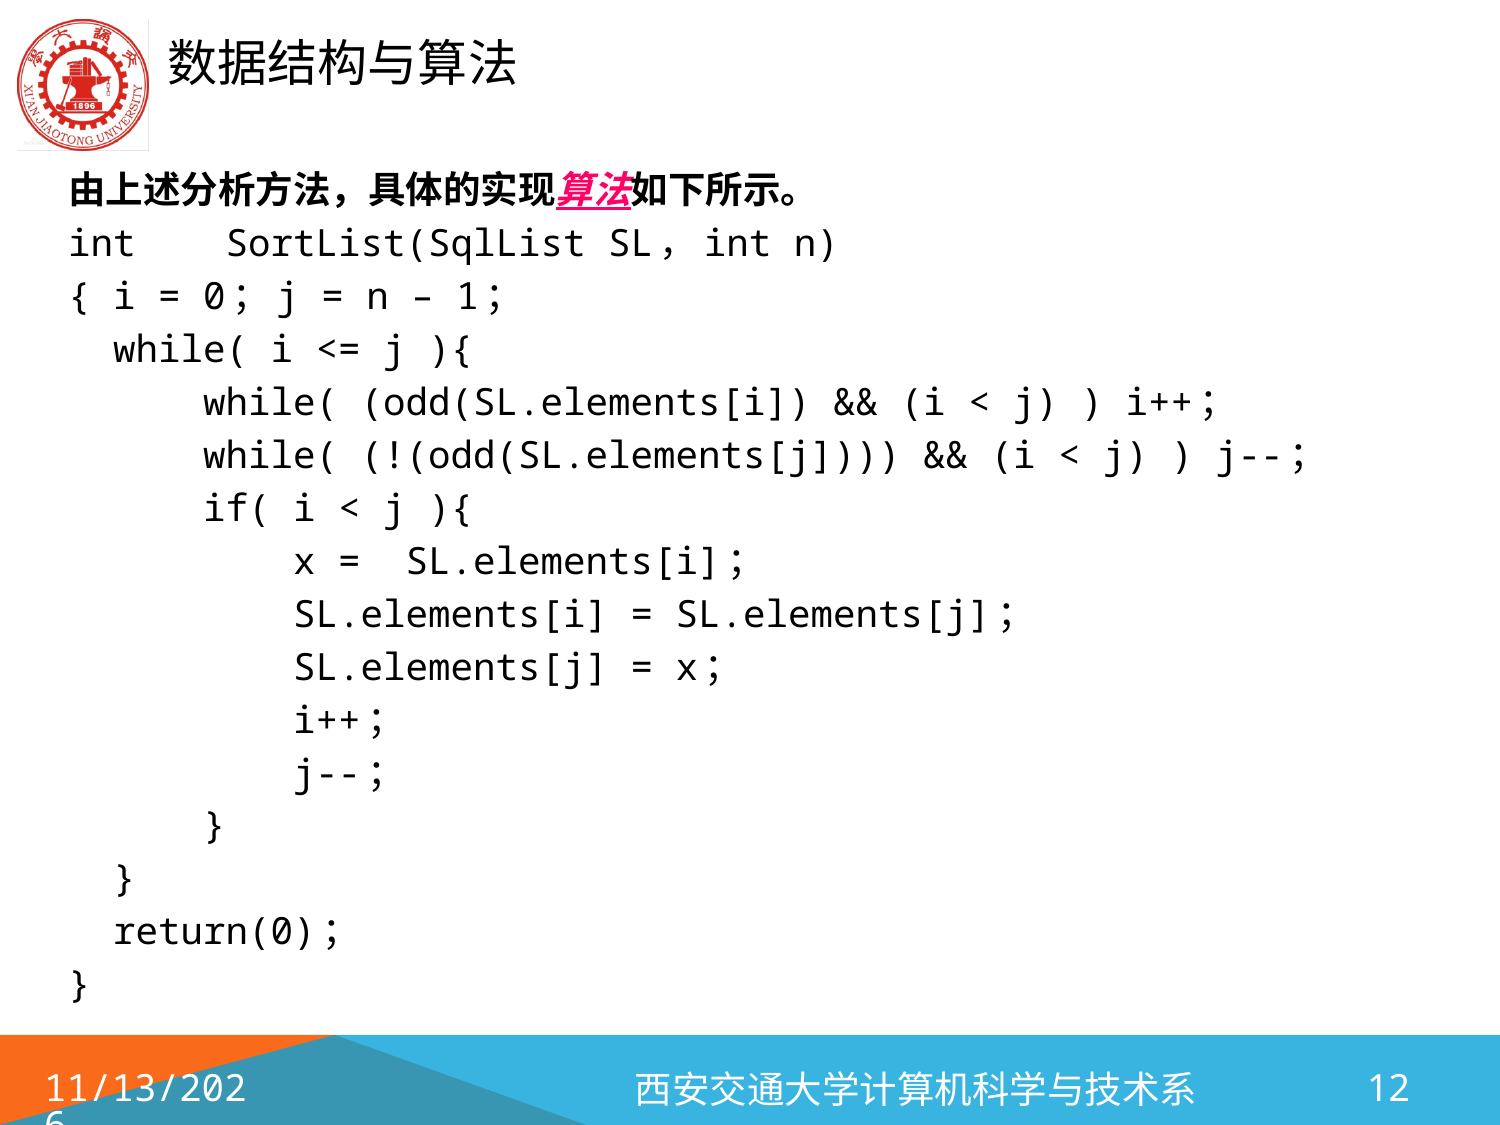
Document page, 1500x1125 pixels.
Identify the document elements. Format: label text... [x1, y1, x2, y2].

list 由上述分析方法，具体的实现算法如下所示。 int SortList(SqlList SL，int n) { i = 0；j = n – 1； while( i <= j ){ while( (odd(SL.elements[i]) && (i < j) ) i++； while( (!(odd(SL.elements[j]))) && (i < j) ) j--； if( i < j ){ x = SL.elements[i]； SL.elements[i] = SL.elements[j]； SL.elements[j] = x； i++； j--； } } return(0)； } [53, 164, 1466, 1024]
picture [17, 19, 149, 151]
